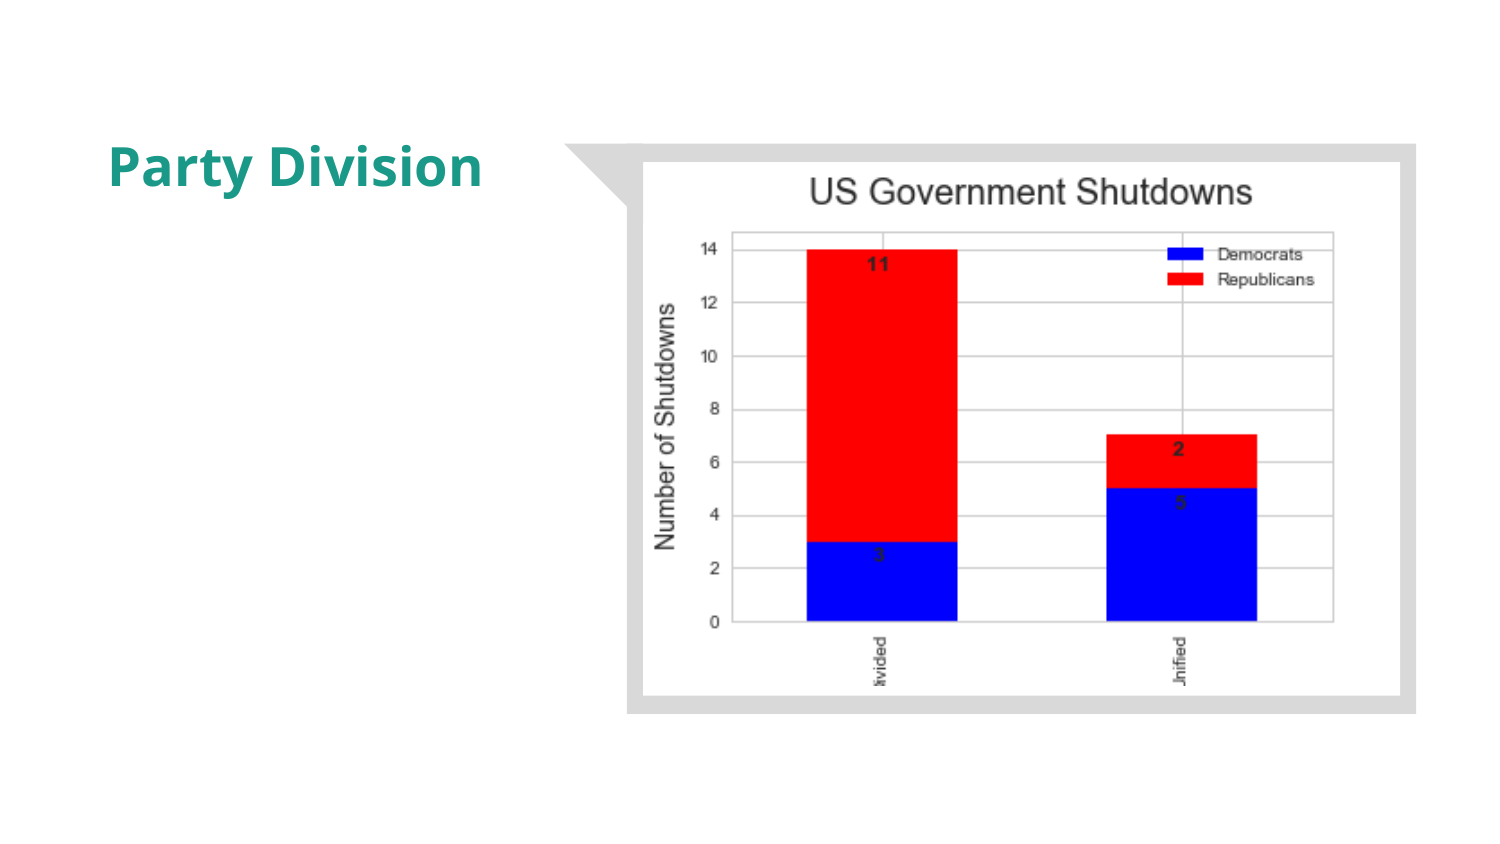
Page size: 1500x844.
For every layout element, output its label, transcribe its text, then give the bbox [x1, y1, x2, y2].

picture [650, 168, 1395, 686]
title Party Division [83, 117, 500, 483]
